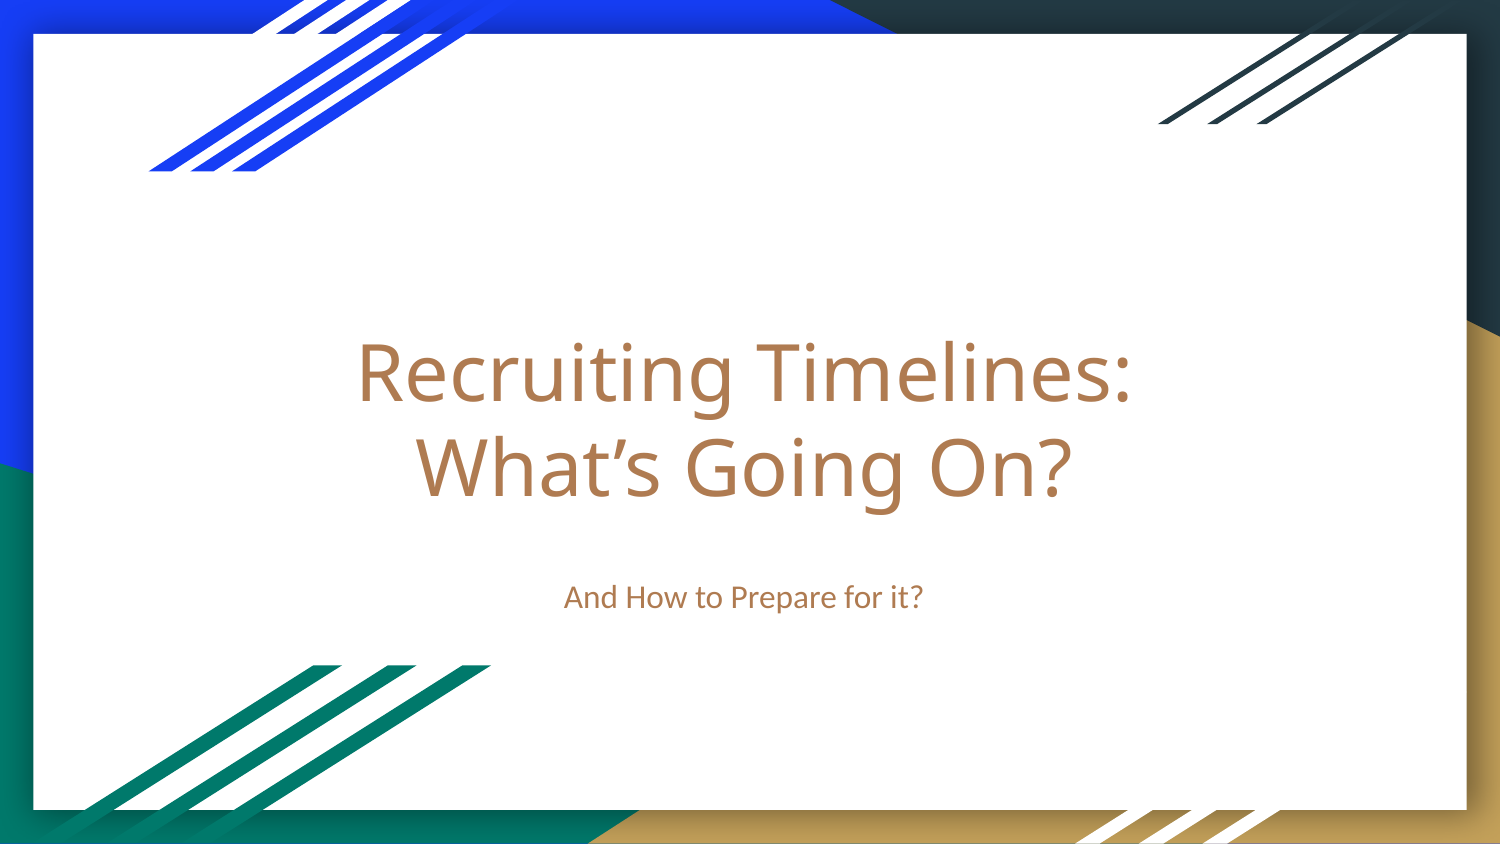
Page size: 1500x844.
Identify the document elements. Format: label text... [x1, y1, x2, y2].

subtitle And How to Prepare for it? [304, 559, 1185, 646]
title Recruiting Timelines: What’s Going On? [304, 298, 1185, 537]
